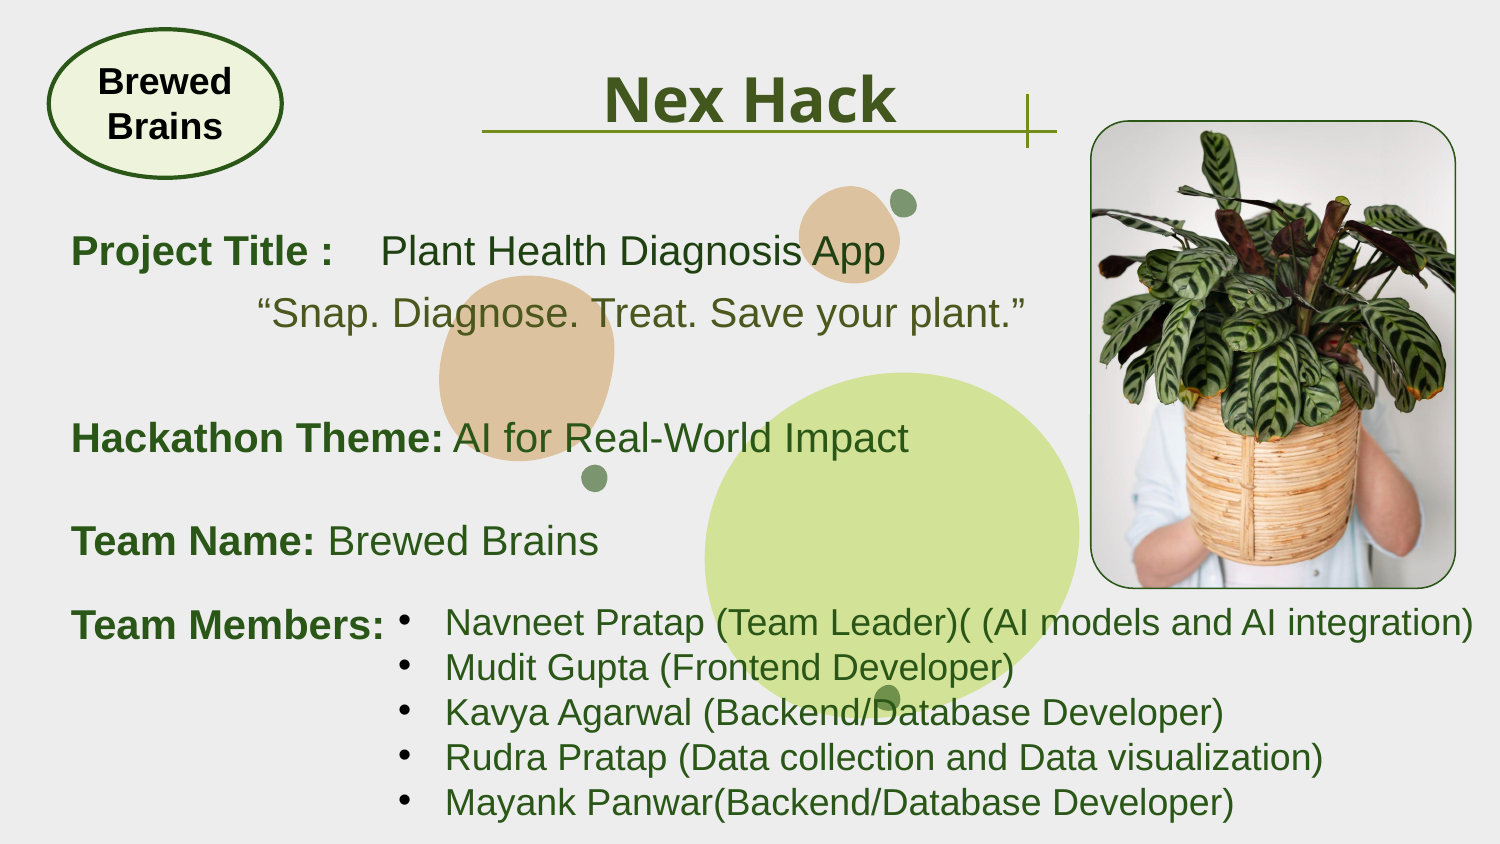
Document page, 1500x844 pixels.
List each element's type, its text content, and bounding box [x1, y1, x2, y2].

text_box Team Name: Brewed Brains [56, 505, 421, 571]
picture [1090, 120, 1456, 589]
text_box Project Title : Plant Health Diagnosis App [56, 216, 421, 281]
text_box Navneet Pratap (Team Leader)( (AI models and AI integration) Mudit Gupta (Frontend Developer) Kavya Agarwal (Backend/Database Developer) Rudra Pratap (Data collection and Data visualization) Mayank Panwar(Backend/Database Developer) [383, 590, 1500, 844]
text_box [426, 184, 1087, 719]
text_box Hackathon Theme: AI for Real-World Impact [56, 403, 421, 468]
text_box Team Members: [56, 590, 410, 655]
text_box “Snap. Diagnose. Treat. Save your plant.” [242, 277, 421, 343]
title Nex Hack [288, 45, 1219, 148]
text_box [48, 29, 282, 179]
